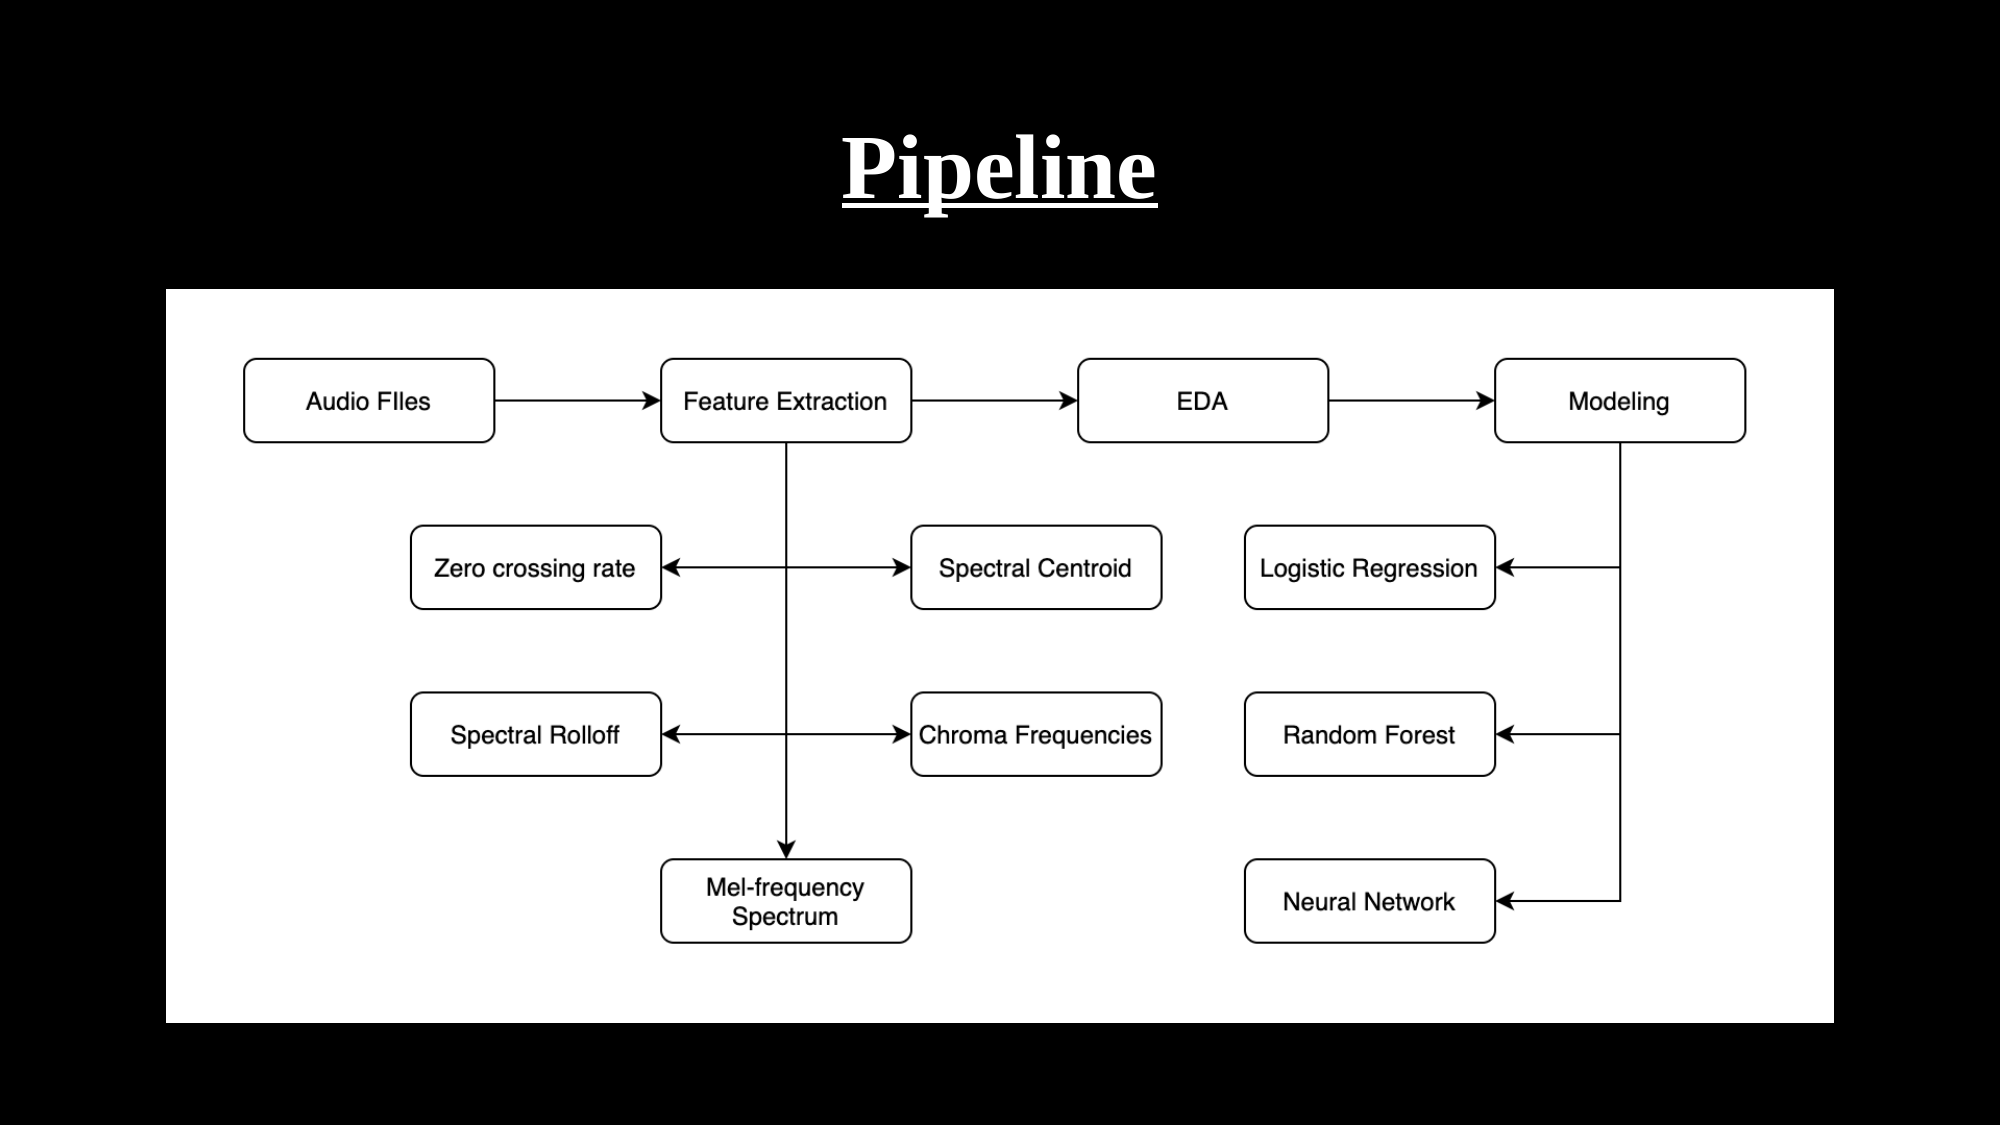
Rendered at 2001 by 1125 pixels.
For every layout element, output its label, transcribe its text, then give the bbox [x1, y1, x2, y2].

picture [166, 289, 1834, 1023]
title Pipeline [136, 58, 1864, 279]
